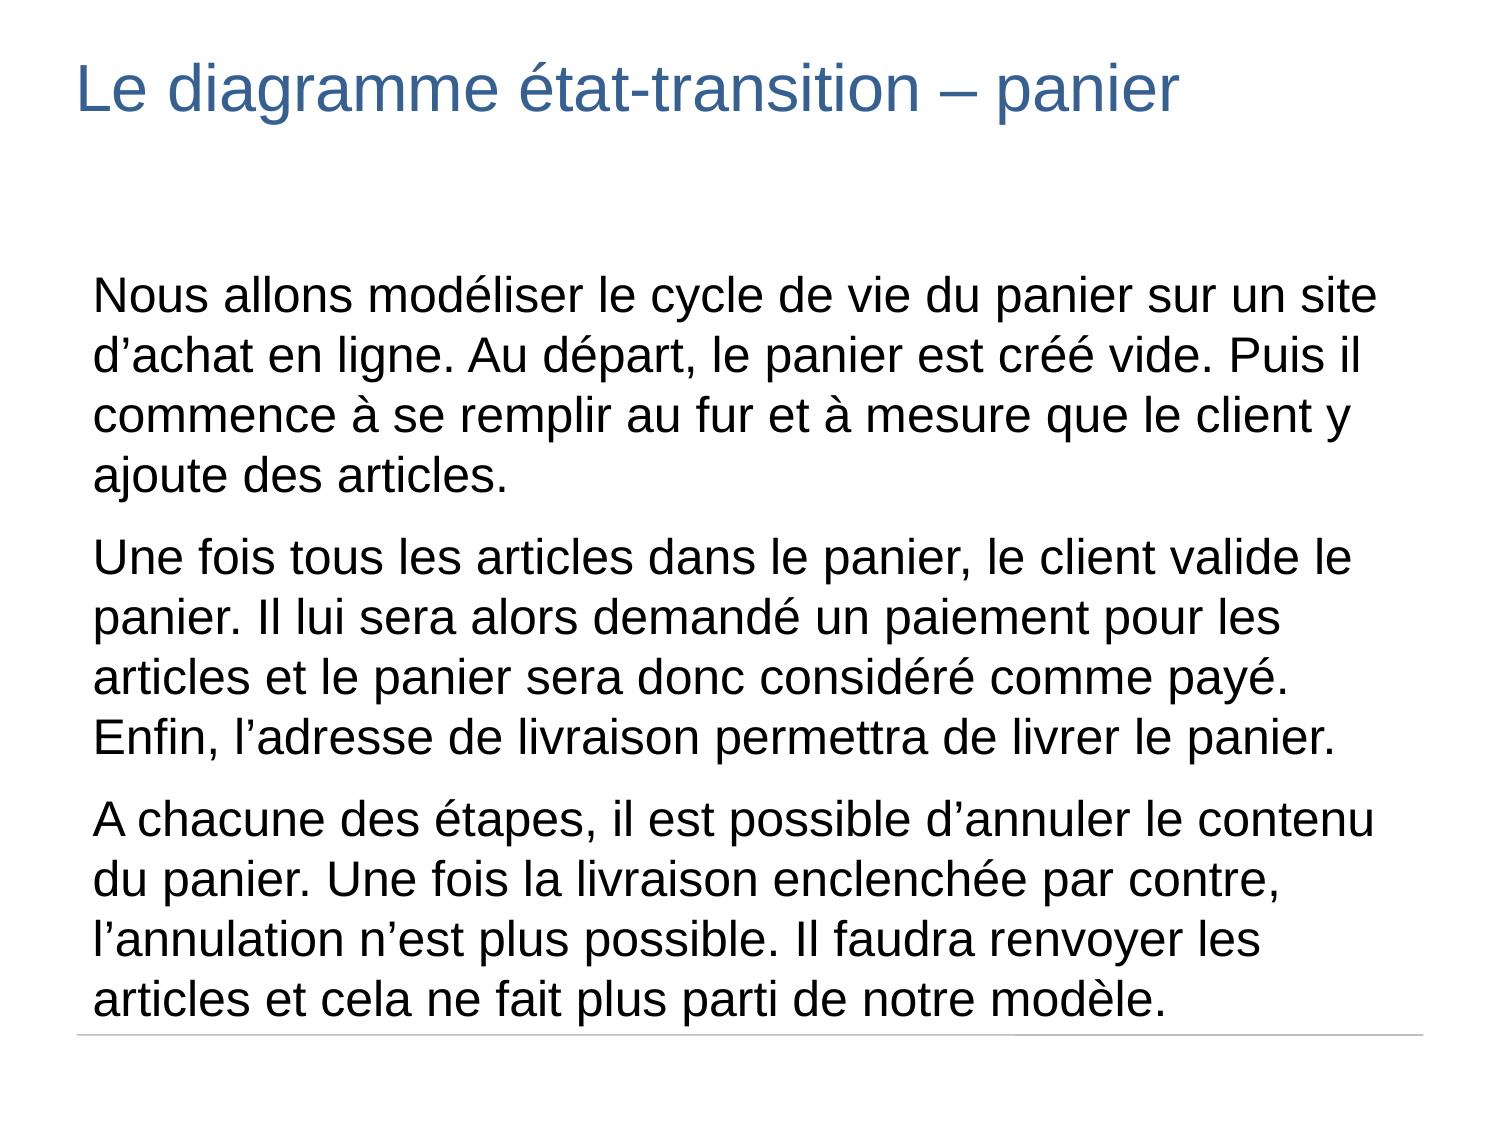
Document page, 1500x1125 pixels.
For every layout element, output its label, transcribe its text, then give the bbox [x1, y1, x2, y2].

text_box Le diagramme état-transition – panier [75, 45, 1425, 233]
text_box Nous allons modéliser le cycle de vie du panier sur un site d’achat en ligne. Au départ, le panier est créé vide. Puis il commence à se remplir au fur et à mesure que le client y ajoute des articles. Une fois tous les articles dans le panier, le client valide le panier. Il lui sera alors demandé un paiement pour les articles et le panier sera donc considéré comme payé. Enfin, l’adresse de livraison permettra de livrer le panier. A chacune des étapes, il est possible d’annuler le contenu du panier. Une fois la livraison enclenchée par contre, l’annulation n’est plus possible. Il faudra renvoyer les articles et cela ne fait plus parti de notre modèle. [75, 262, 1425, 1005]
